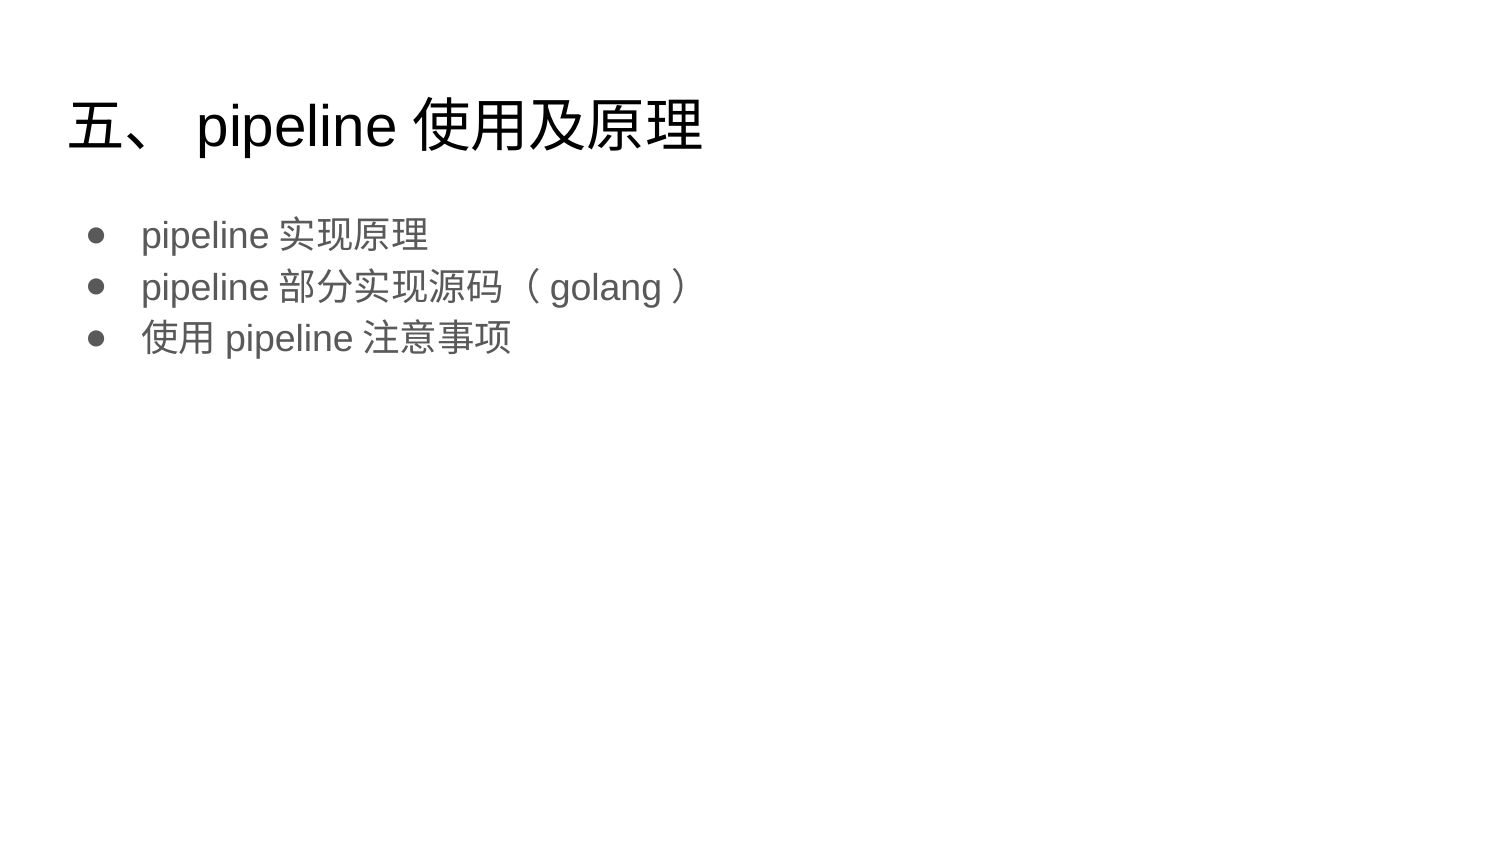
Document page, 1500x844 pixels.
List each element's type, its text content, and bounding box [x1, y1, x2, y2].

list pipeline实现原理 pipeline部分实现源码（golang） 使用pipeline注意事项 [51, 189, 1449, 750]
title 五、pipeline使用及原理 [51, 72, 1449, 167]
